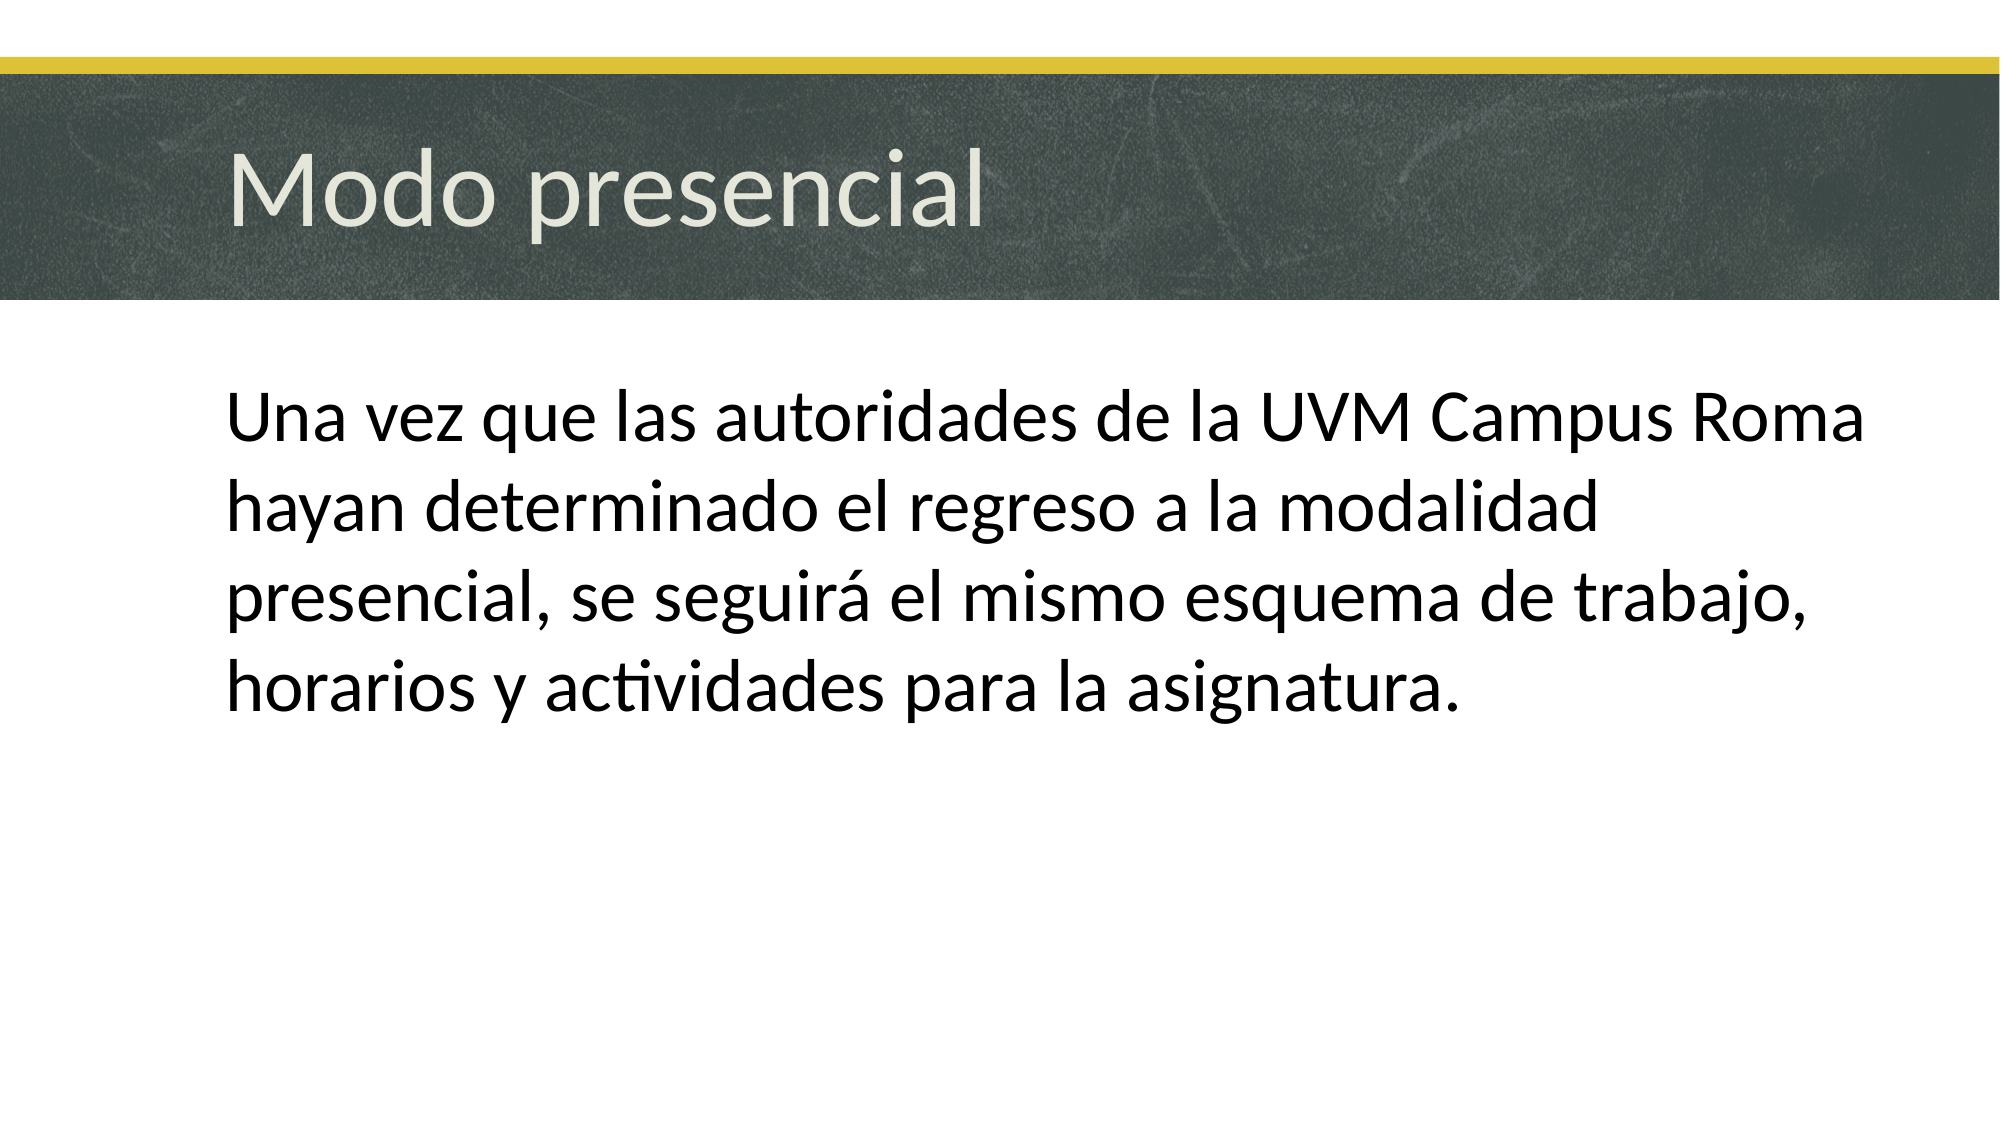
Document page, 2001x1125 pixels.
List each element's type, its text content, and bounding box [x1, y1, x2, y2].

list Una vez que las autoridades de la UVM Campus Roma hayan determinado el regreso a la modalidad presencial, se seguirá el mismo esquema de trabajo, horarios y actividades para la asignatura. [210, 359, 1930, 1049]
picture [0, 74, 2000, 300]
title Modo presencial [210, 76, 1790, 300]
